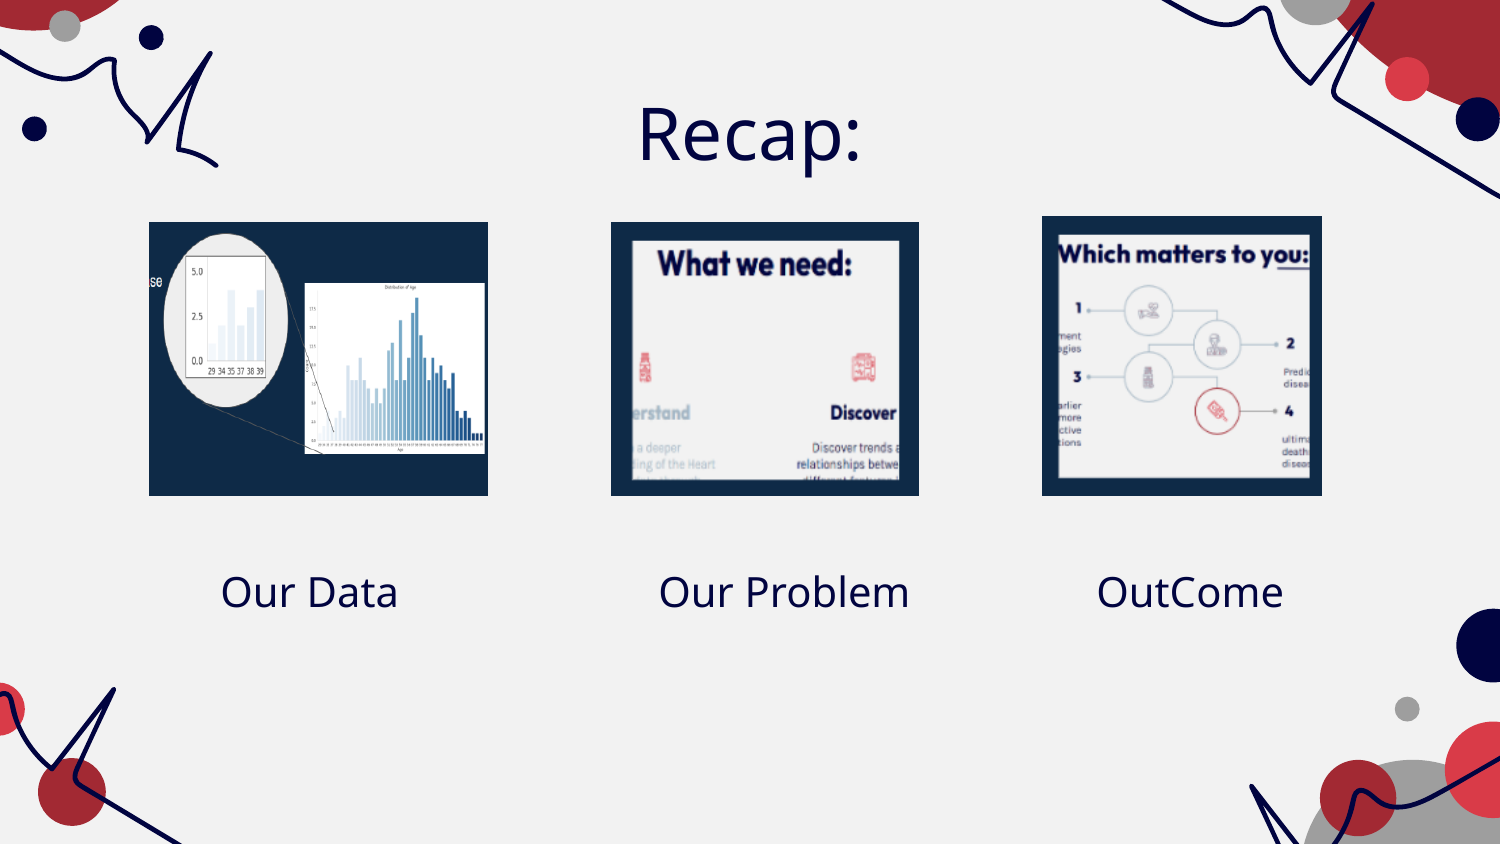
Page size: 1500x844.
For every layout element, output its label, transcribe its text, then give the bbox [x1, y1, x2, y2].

title Our Problem [558, 550, 998, 625]
picture [611, 222, 919, 496]
title OutCome [998, 550, 1382, 625]
picture [1042, 215, 1322, 496]
title Our Data [118, 550, 502, 625]
title Recap: [118, 72, 1382, 167]
picture [149, 222, 488, 496]
